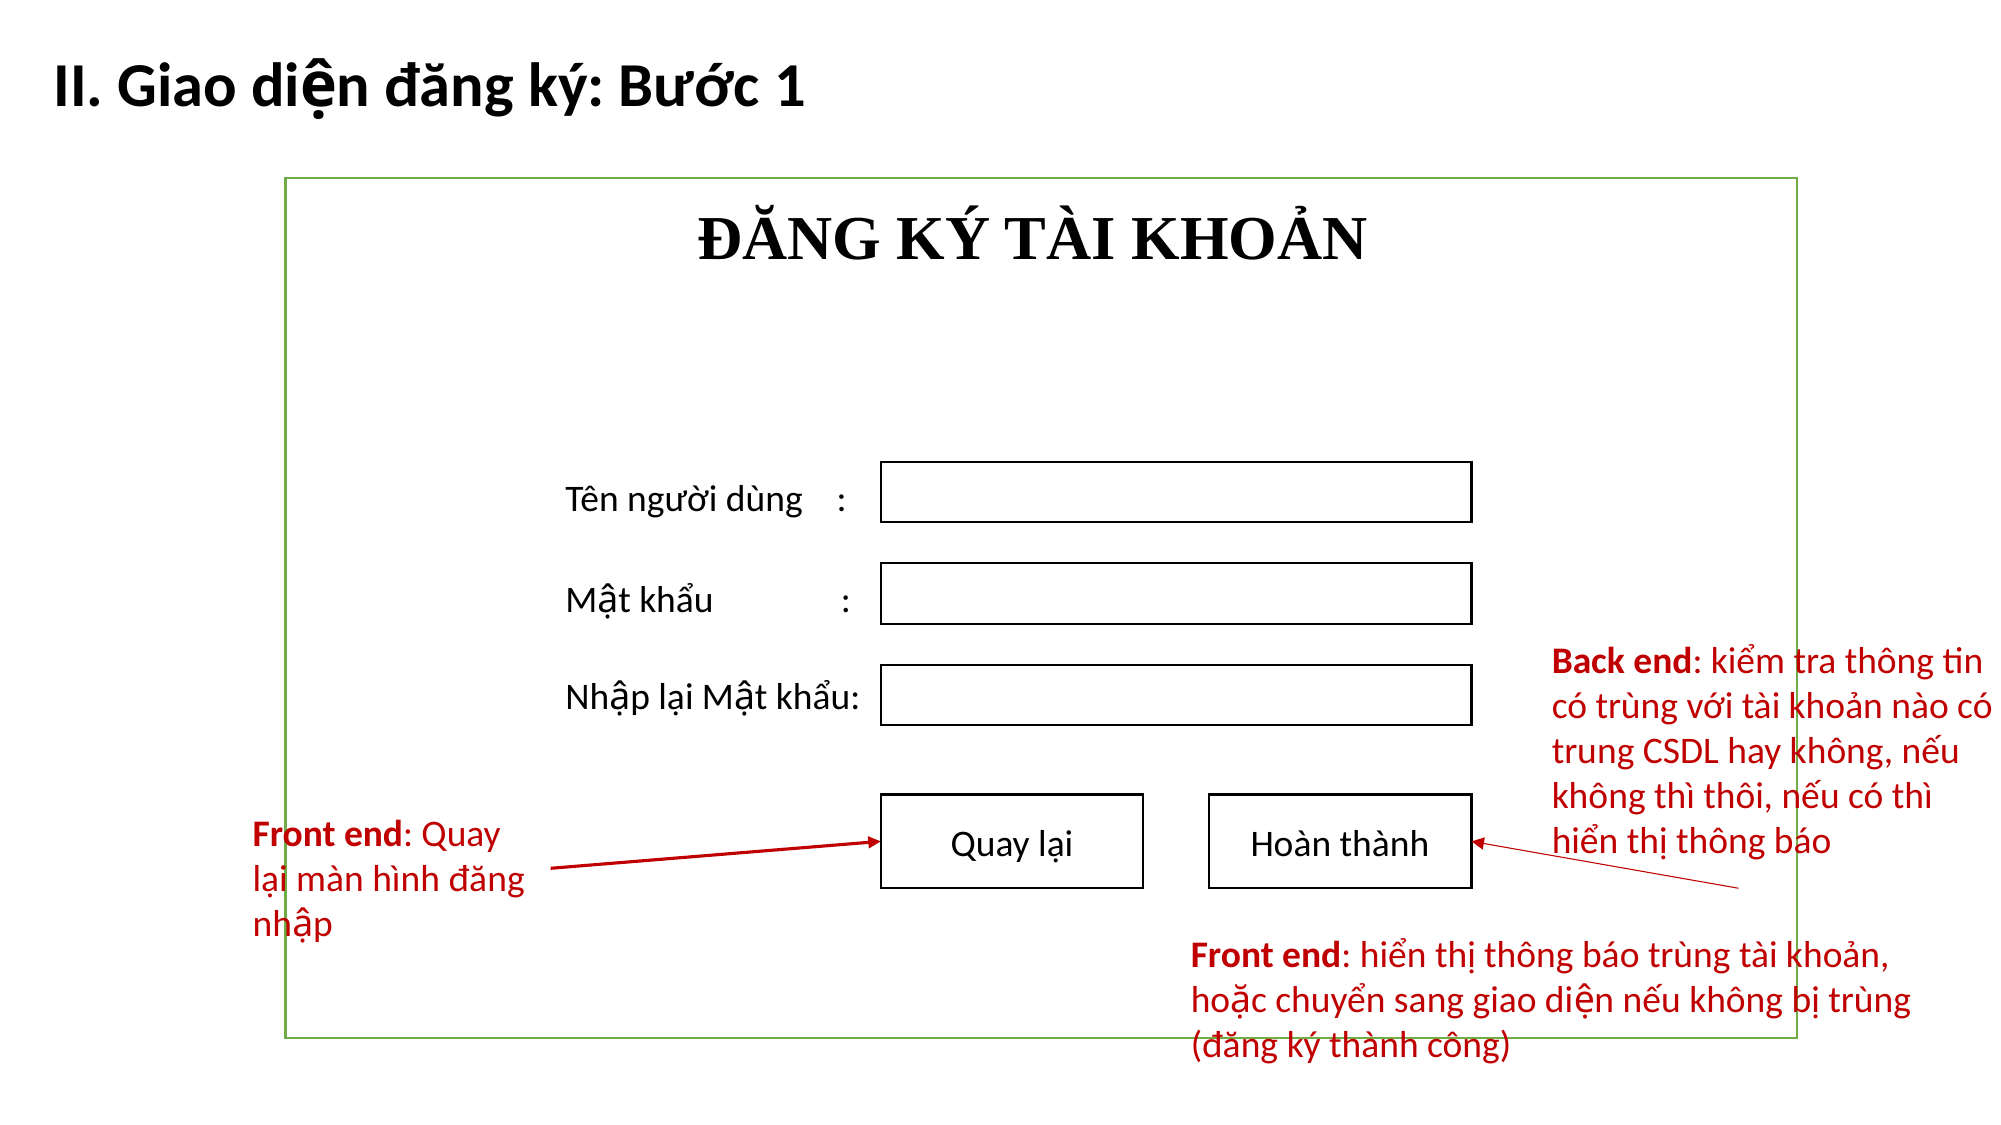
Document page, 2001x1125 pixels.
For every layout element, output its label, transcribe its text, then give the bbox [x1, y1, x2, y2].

text_box [880, 664, 1473, 726]
text_box Quay lại [880, 793, 1144, 889]
text_box Tên người dùng : [550, 466, 904, 527]
text_box Back end: kiểm tra thông tin có trùng với tài khoản nào có trung CSDL hay không, nếu không thì thôi, nếu có thì hiển thị thông báo [1537, 628, 2000, 869]
text_box [284, 177, 1798, 189]
text_box [284, 279, 1798, 1039]
text_box II. Giao diện đăng ký: Bước 1 [38, 36, 1512, 126]
text_box Front end: hiển thị thông báo trùng tài khoản, hoặc chuyển sang giao diện nếu không bị trùng (đăng ký thành công) [1176, 922, 1968, 1073]
text_box [880, 461, 1473, 523]
text_box Front end: Quay lại màn hình đăng nhập [237, 801, 543, 952]
text_box [880, 562, 1473, 625]
text_box Nhập lại Mật khẩu: [550, 664, 880, 725]
text_box Hoàn thành [1208, 793, 1473, 889]
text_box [550, 841, 881, 869]
text_box ĐĂNG KÝ TÀI KHOẢN [225, 189, 1840, 279]
text_box Mật khẩu : [550, 567, 881, 628]
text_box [1471, 841, 1739, 889]
